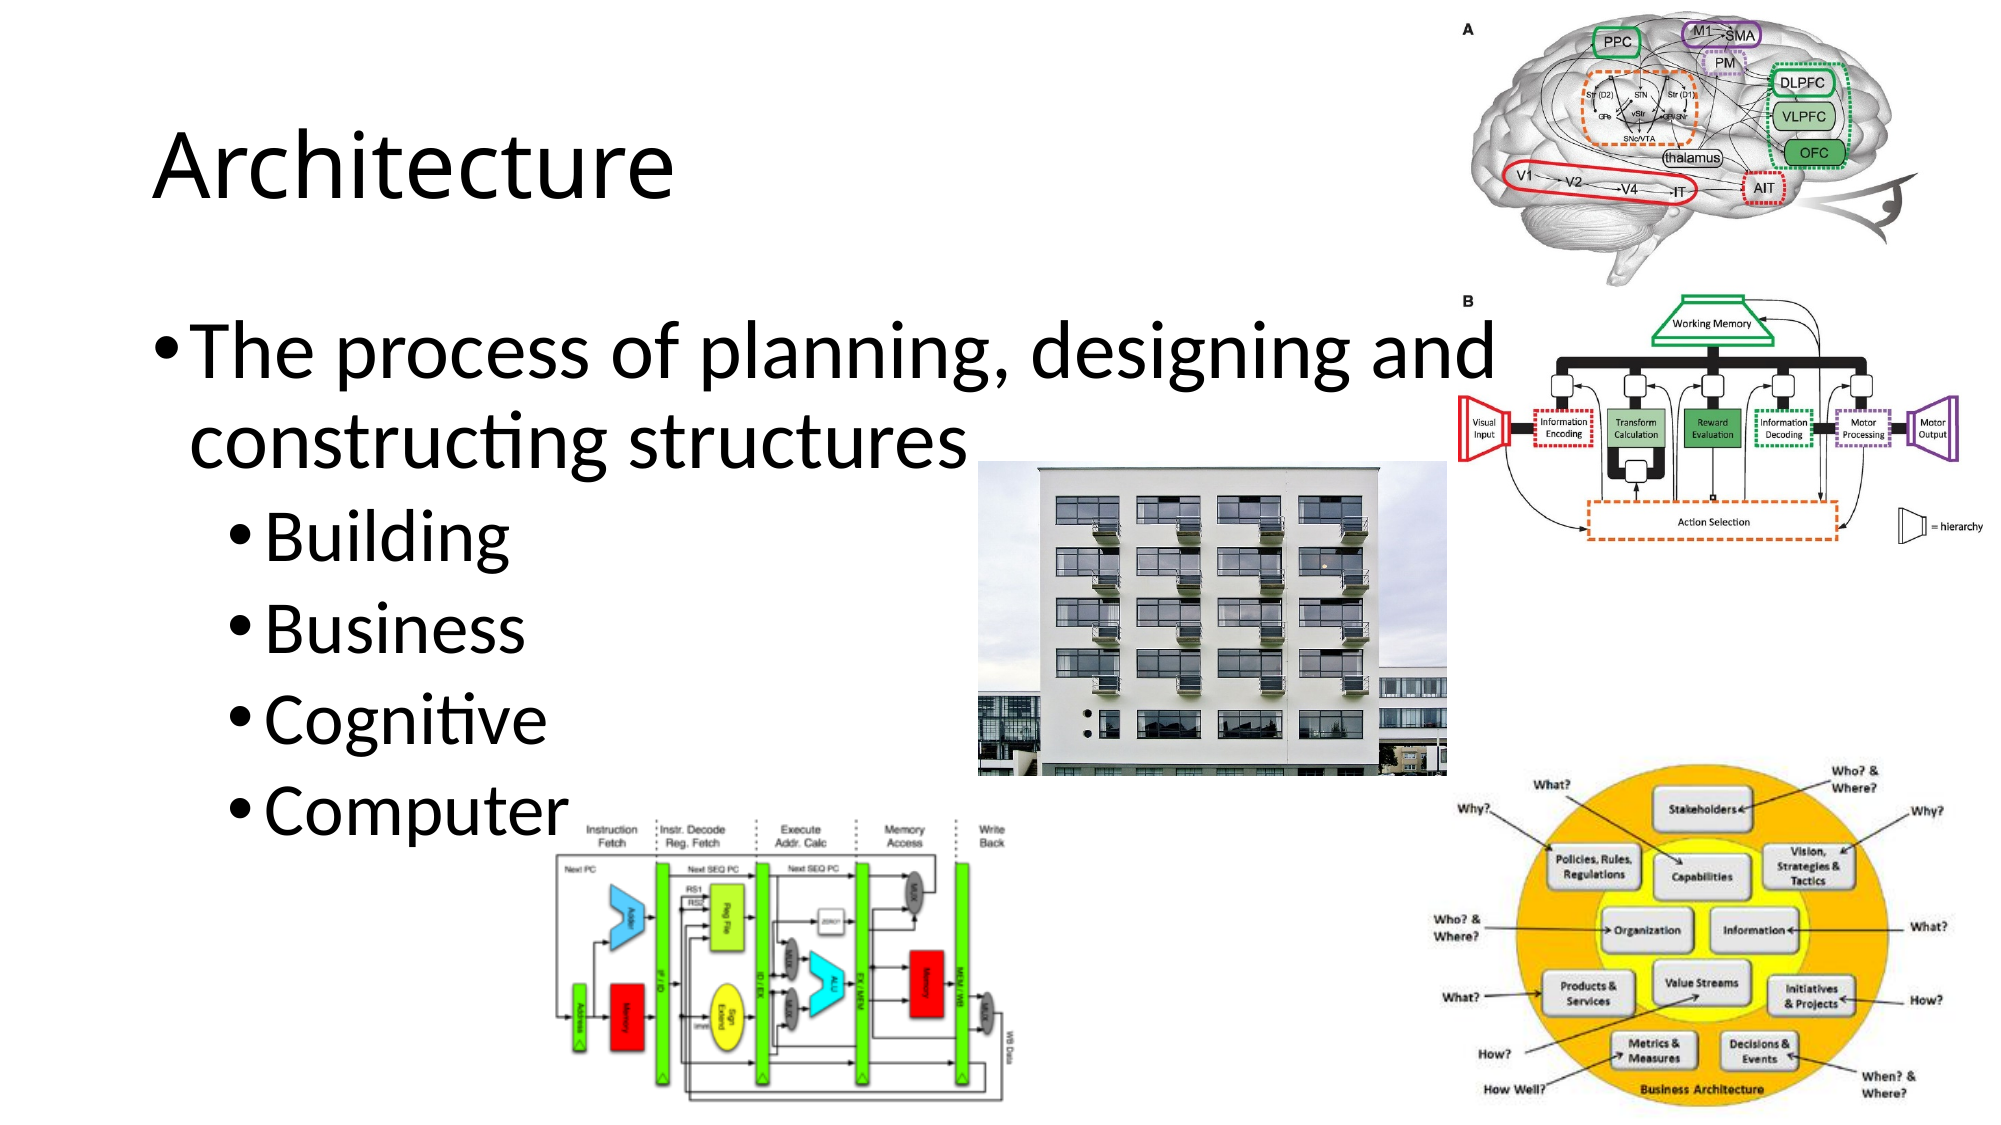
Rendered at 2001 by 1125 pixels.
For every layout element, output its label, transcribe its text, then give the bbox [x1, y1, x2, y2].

list The process of planning, designing and constructing structures Building Business Cognitive Computer [137, 299, 1863, 1014]
picture [551, 812, 1021, 1107]
picture [1458, 11, 1983, 544]
title Architecture [137, 59, 1458, 278]
picture [977, 461, 1977, 1125]
